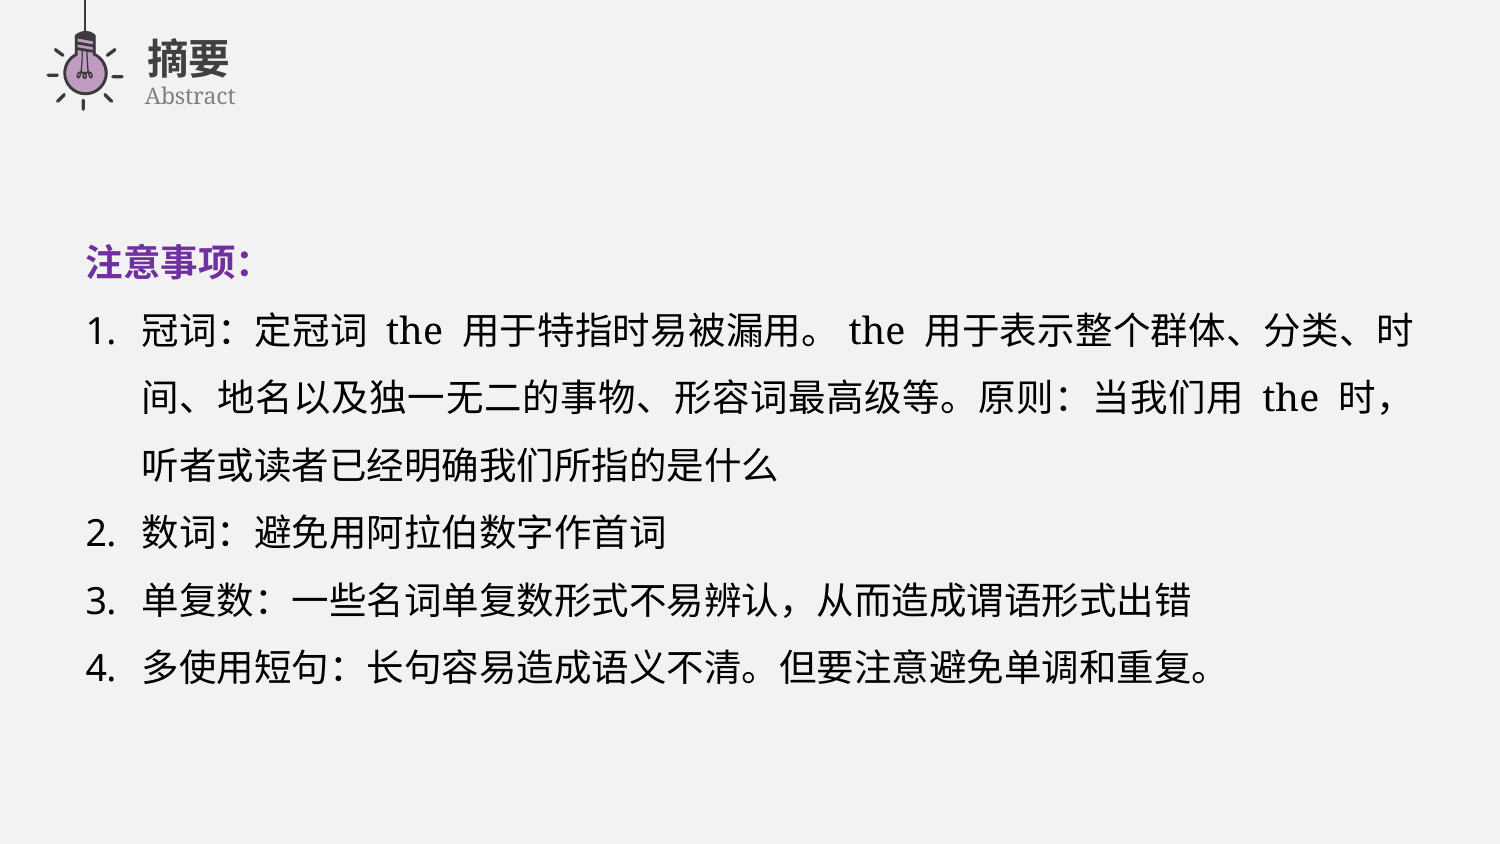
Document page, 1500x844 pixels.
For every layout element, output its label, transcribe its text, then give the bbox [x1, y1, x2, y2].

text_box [131, 25, 249, 118]
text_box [46, 0, 124, 111]
text_box 注意事项： 冠词：定冠词 the 用于特指时易被漏用。the 用于表示整个群体、分类、时间、地名以及独一无二的事物、形容词最高级等。原则：当我们用 the 时，听者或读者已经明确我们所指的是什么 数词：避免用阿拉伯数字作首词 单复数：一些名词单复数形式不易辨认，从而造成谓语形式出错 多使用短句：长句容易造成语义不清。但要注意避免单调和重复。 [70, 209, 1430, 697]
